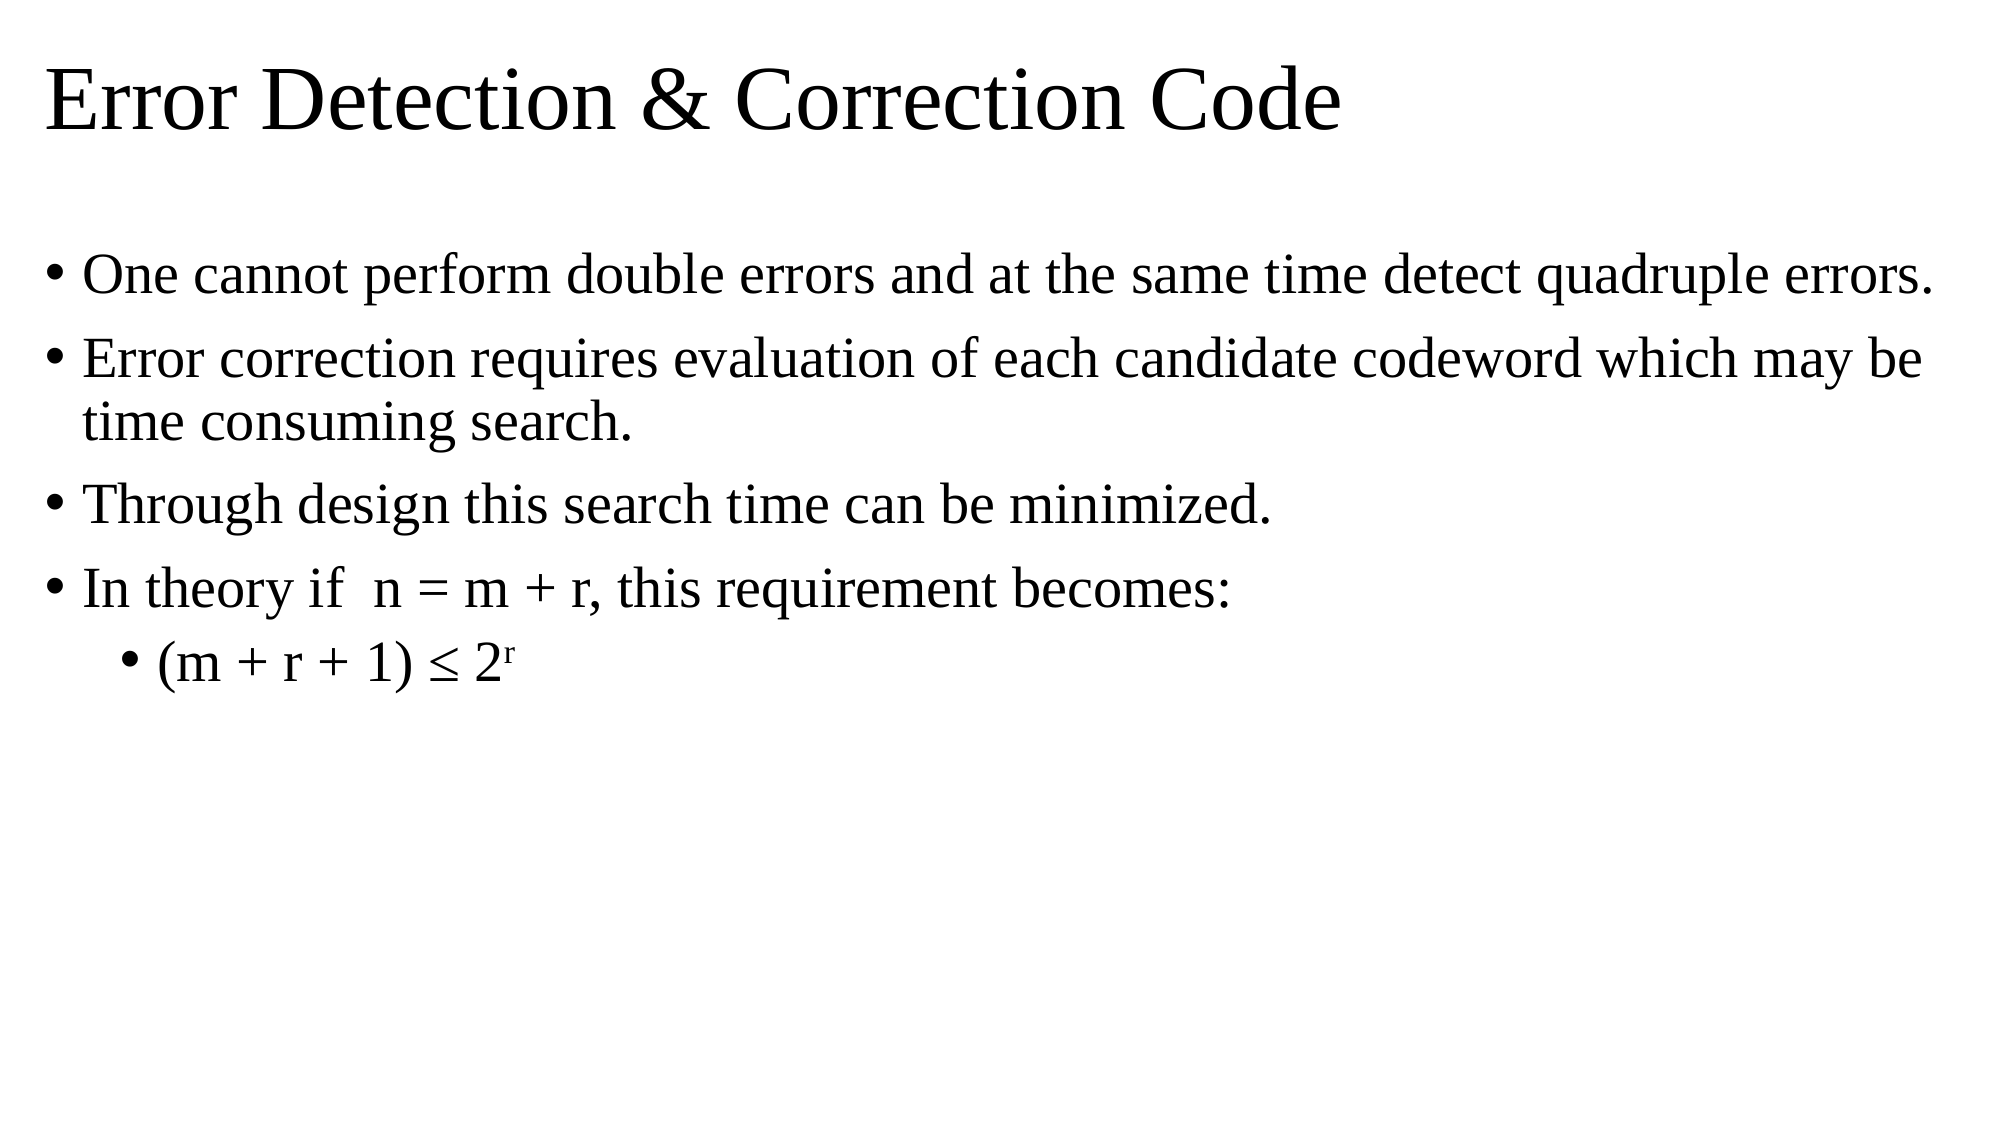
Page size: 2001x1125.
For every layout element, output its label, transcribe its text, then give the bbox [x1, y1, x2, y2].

list One cannot perform double errors and at the same time detect quadruple errors. Error correction requires evaluation of each candidate codeword which may be time consuming search. Through design this search time can be minimized. In theory if n = m + r, this requirement becomes: (m + r + 1) ≤ 2r [29, 236, 1978, 950]
title Error Detection & Correction Code [29, 34, 1755, 165]
